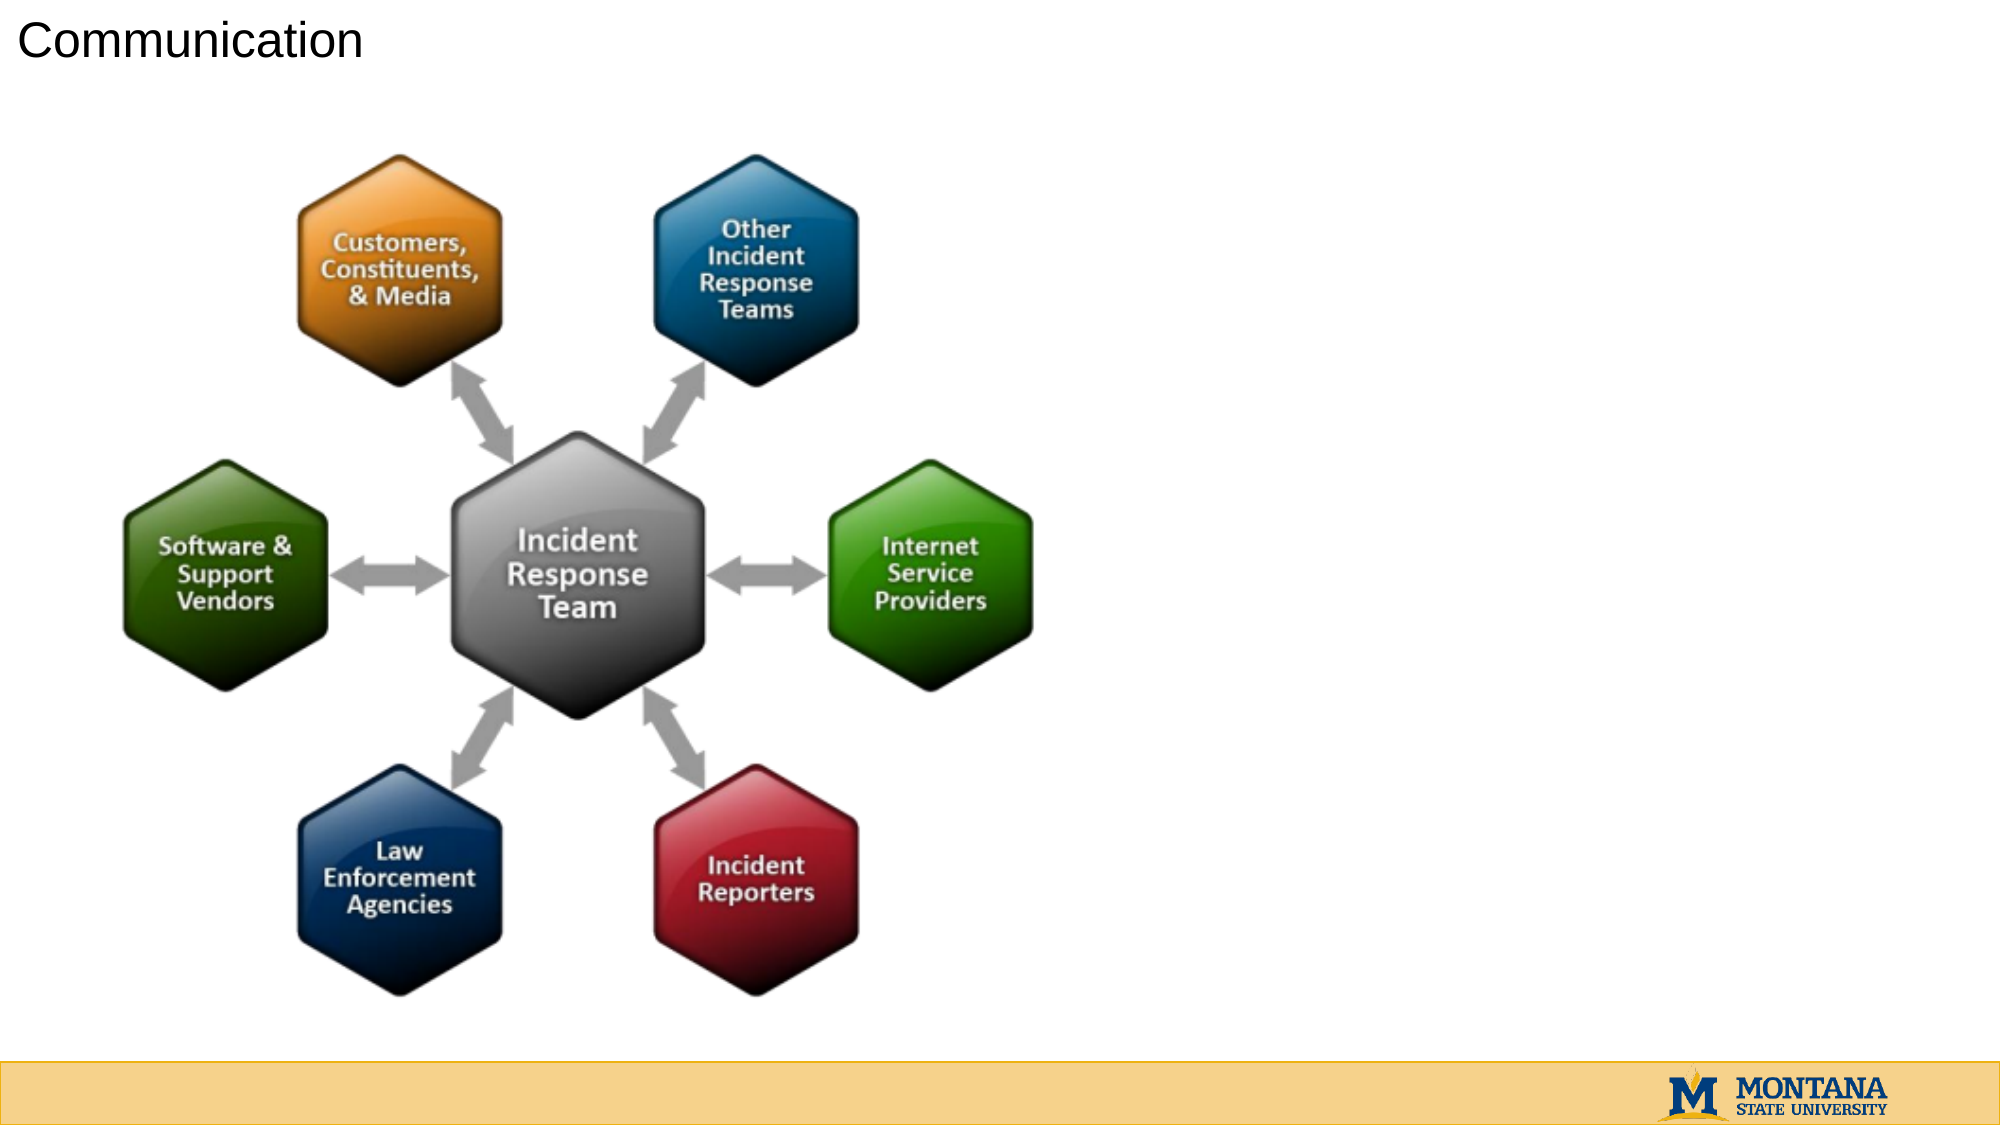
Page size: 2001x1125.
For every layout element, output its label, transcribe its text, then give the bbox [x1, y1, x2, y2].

picture [1656, 1062, 1888, 1123]
text_box Communication [2, 0, 380, 75]
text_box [0, 1060, 1658, 1125]
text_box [1885, 1060, 2000, 1125]
picture [74, 83, 1151, 1054]
